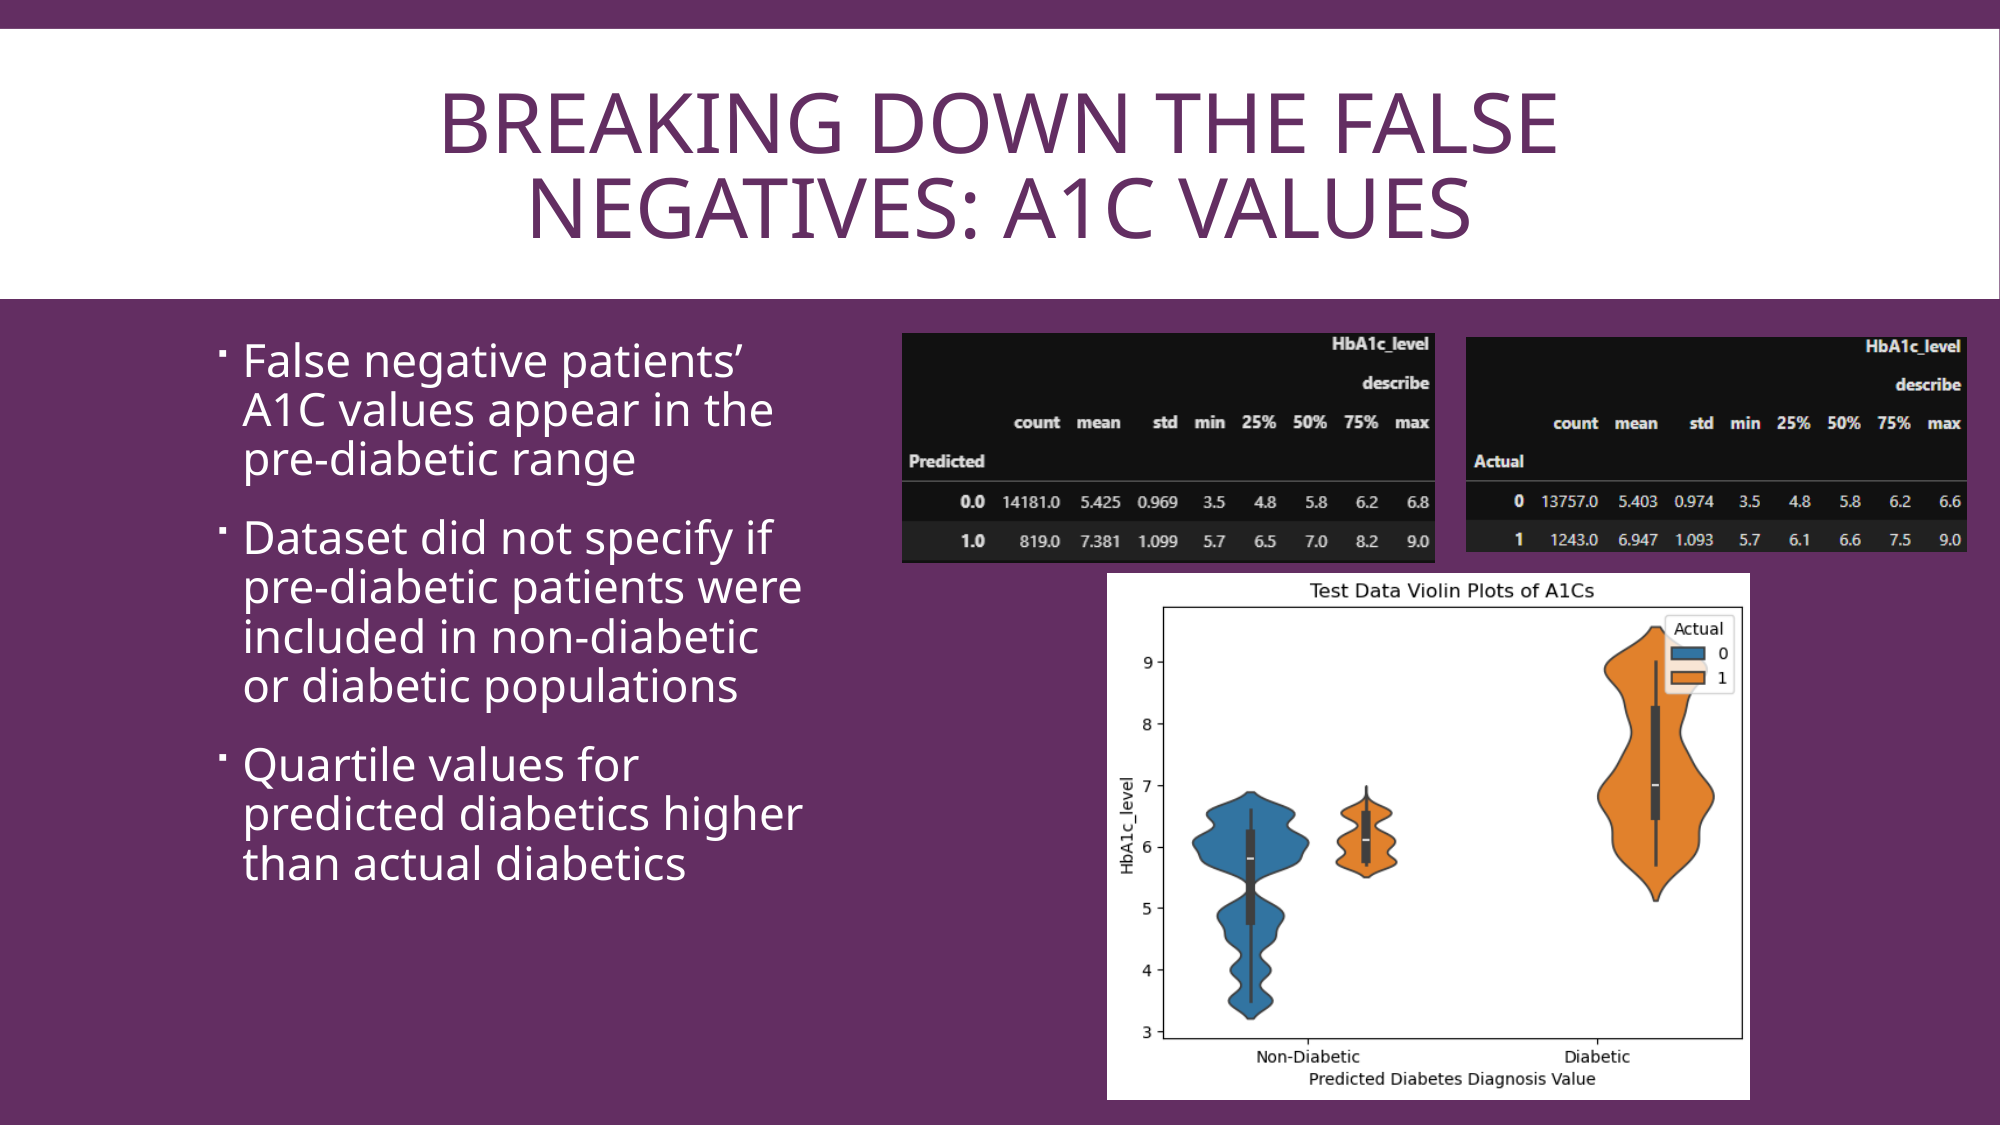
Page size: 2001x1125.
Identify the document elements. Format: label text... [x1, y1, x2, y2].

picture [901, 333, 1436, 563]
picture [1107, 573, 1750, 1100]
list False negative patients’ A1C values appear in the pre-diabetic range Dataset did not specify if pre-diabetic patients were included in non-diabetic or diabetic populations Quartile values for predicted diabetics higher than actual diabetics [197, 329, 833, 1020]
picture [1466, 336, 1968, 552]
title Breaking Down the False Negatives: A1C Values [197, 46, 1803, 295]
